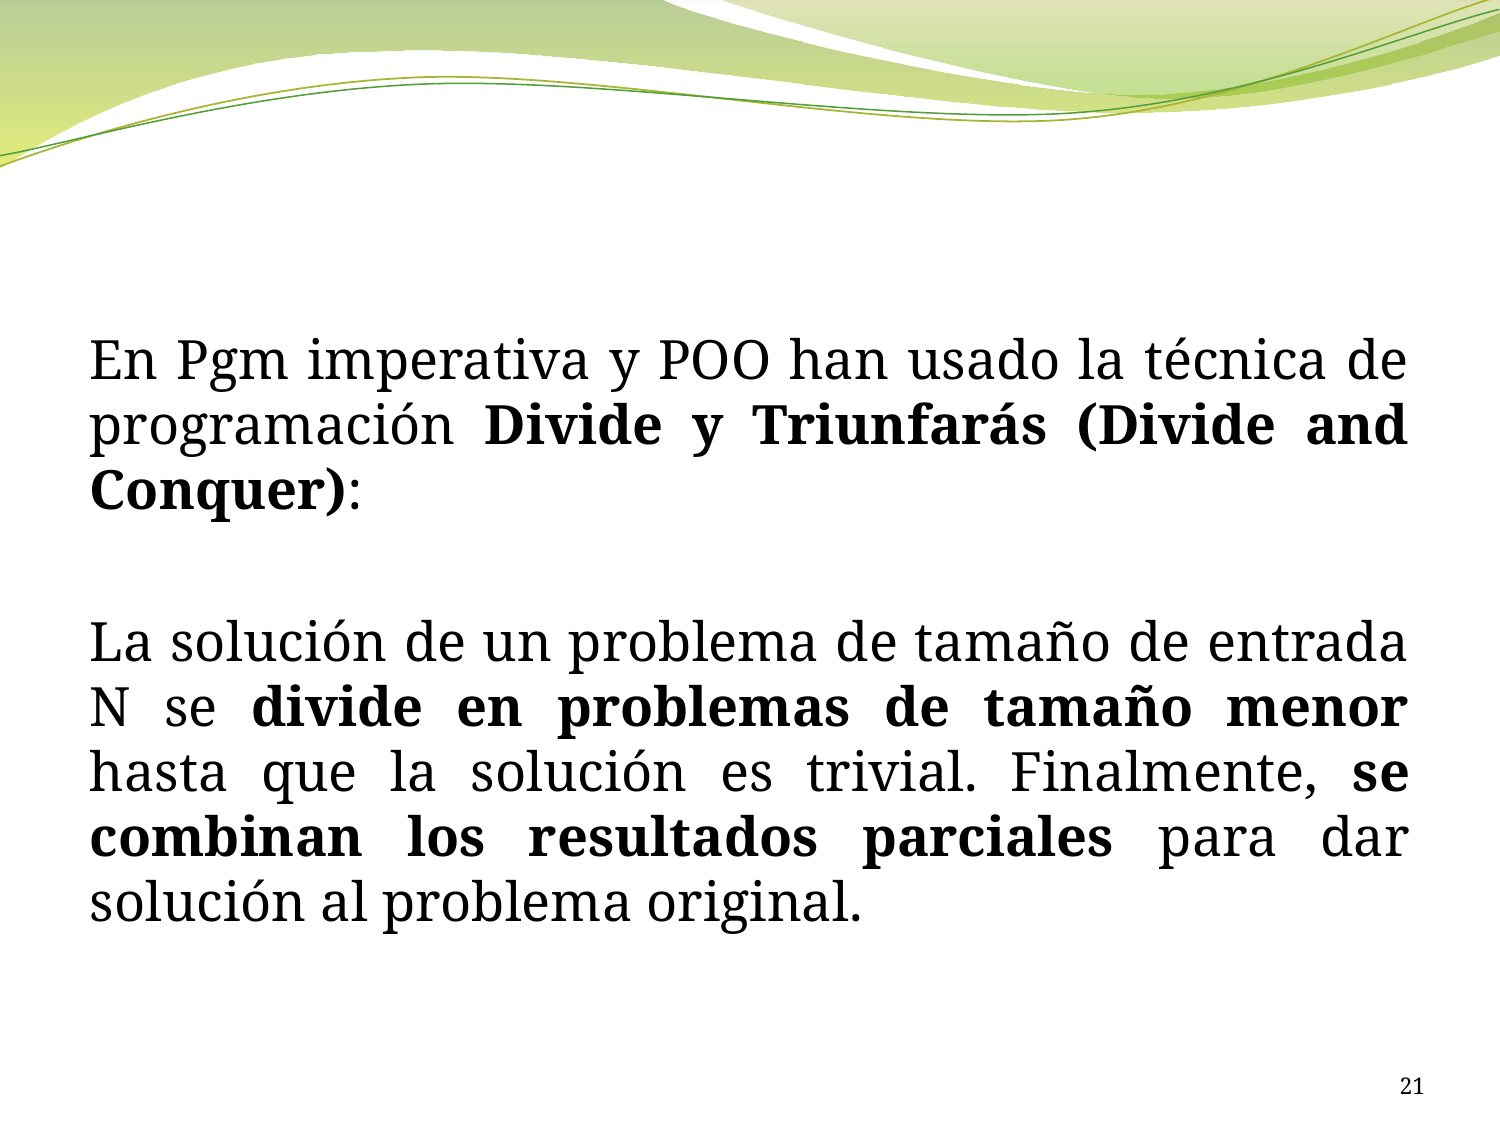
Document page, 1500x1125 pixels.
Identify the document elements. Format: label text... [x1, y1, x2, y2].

list En Pgm imperativa y POO han usado la técnica de programación Divide y Triunfarás (Divide and Conquer): La solución de un problema de tamaño de entrada N se divide en problemas de tamaño menor hasta que la solución es trivial. Finalmente, se combinan los resultados parciales para dar solución al problema original. [75, 317, 1425, 1038]
slide_number 21 [1299, 1042, 1425, 1103]
